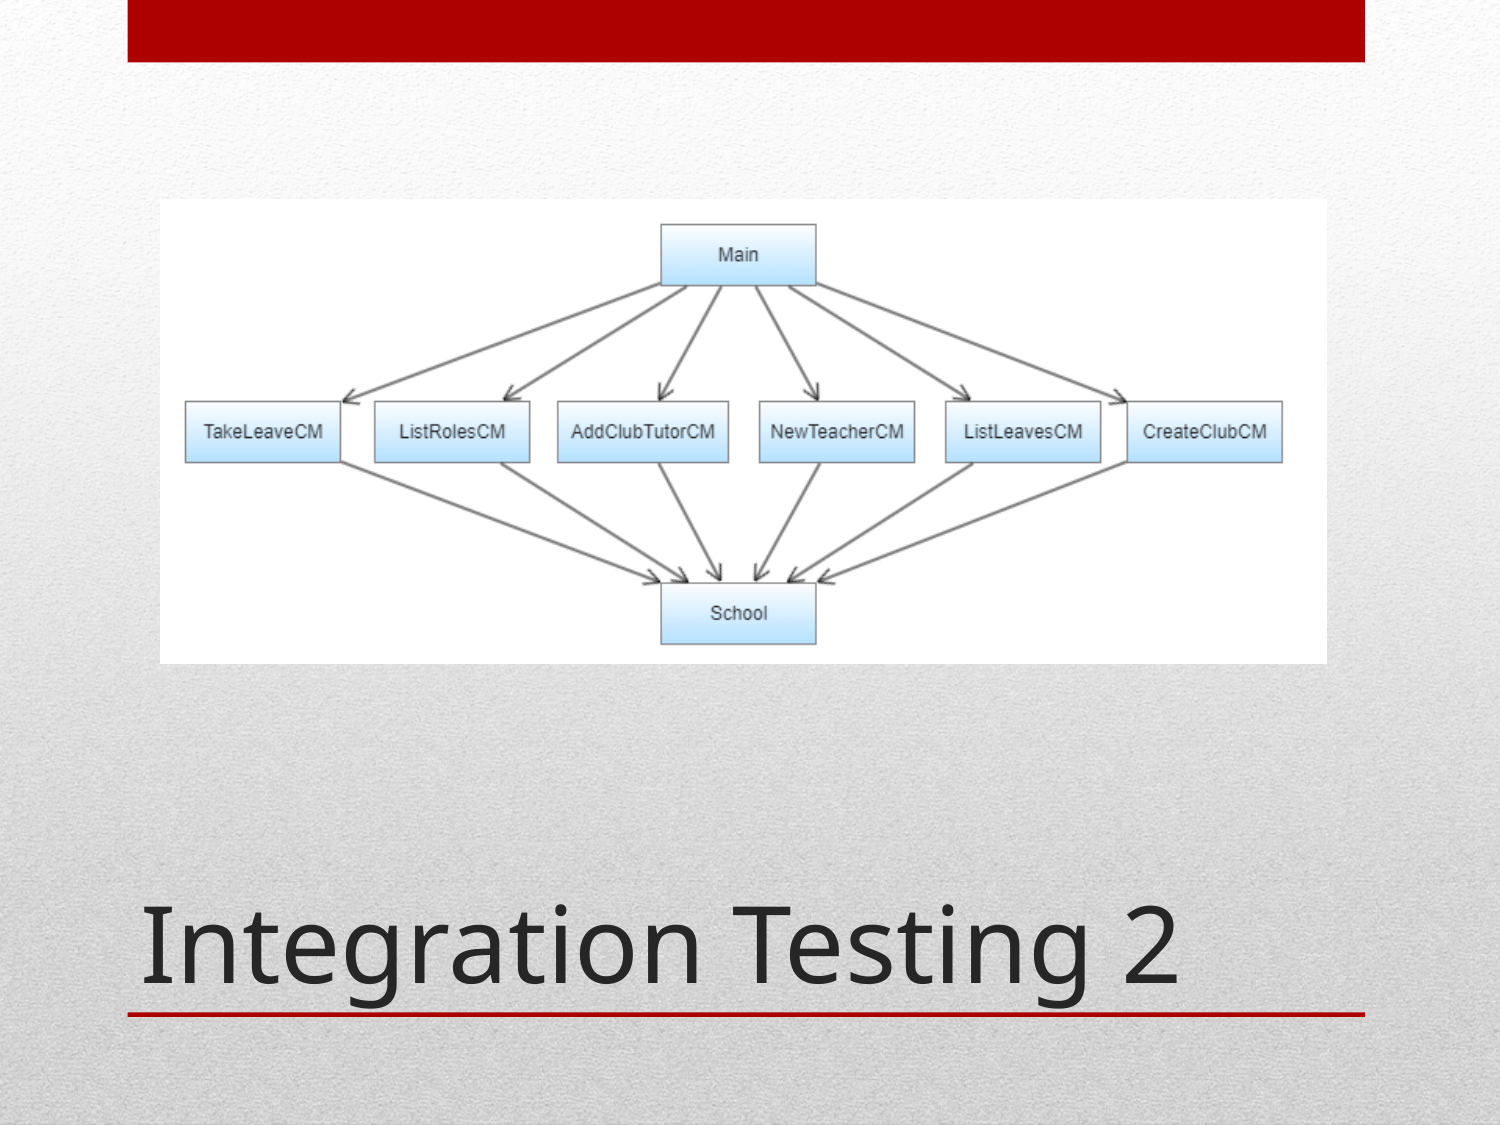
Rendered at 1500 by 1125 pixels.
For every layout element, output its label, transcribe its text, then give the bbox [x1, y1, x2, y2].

picture [0, 0, 1500, 1125]
title Integration Testing 2 [125, 750, 1238, 1013]
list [160, 198, 1327, 664]
